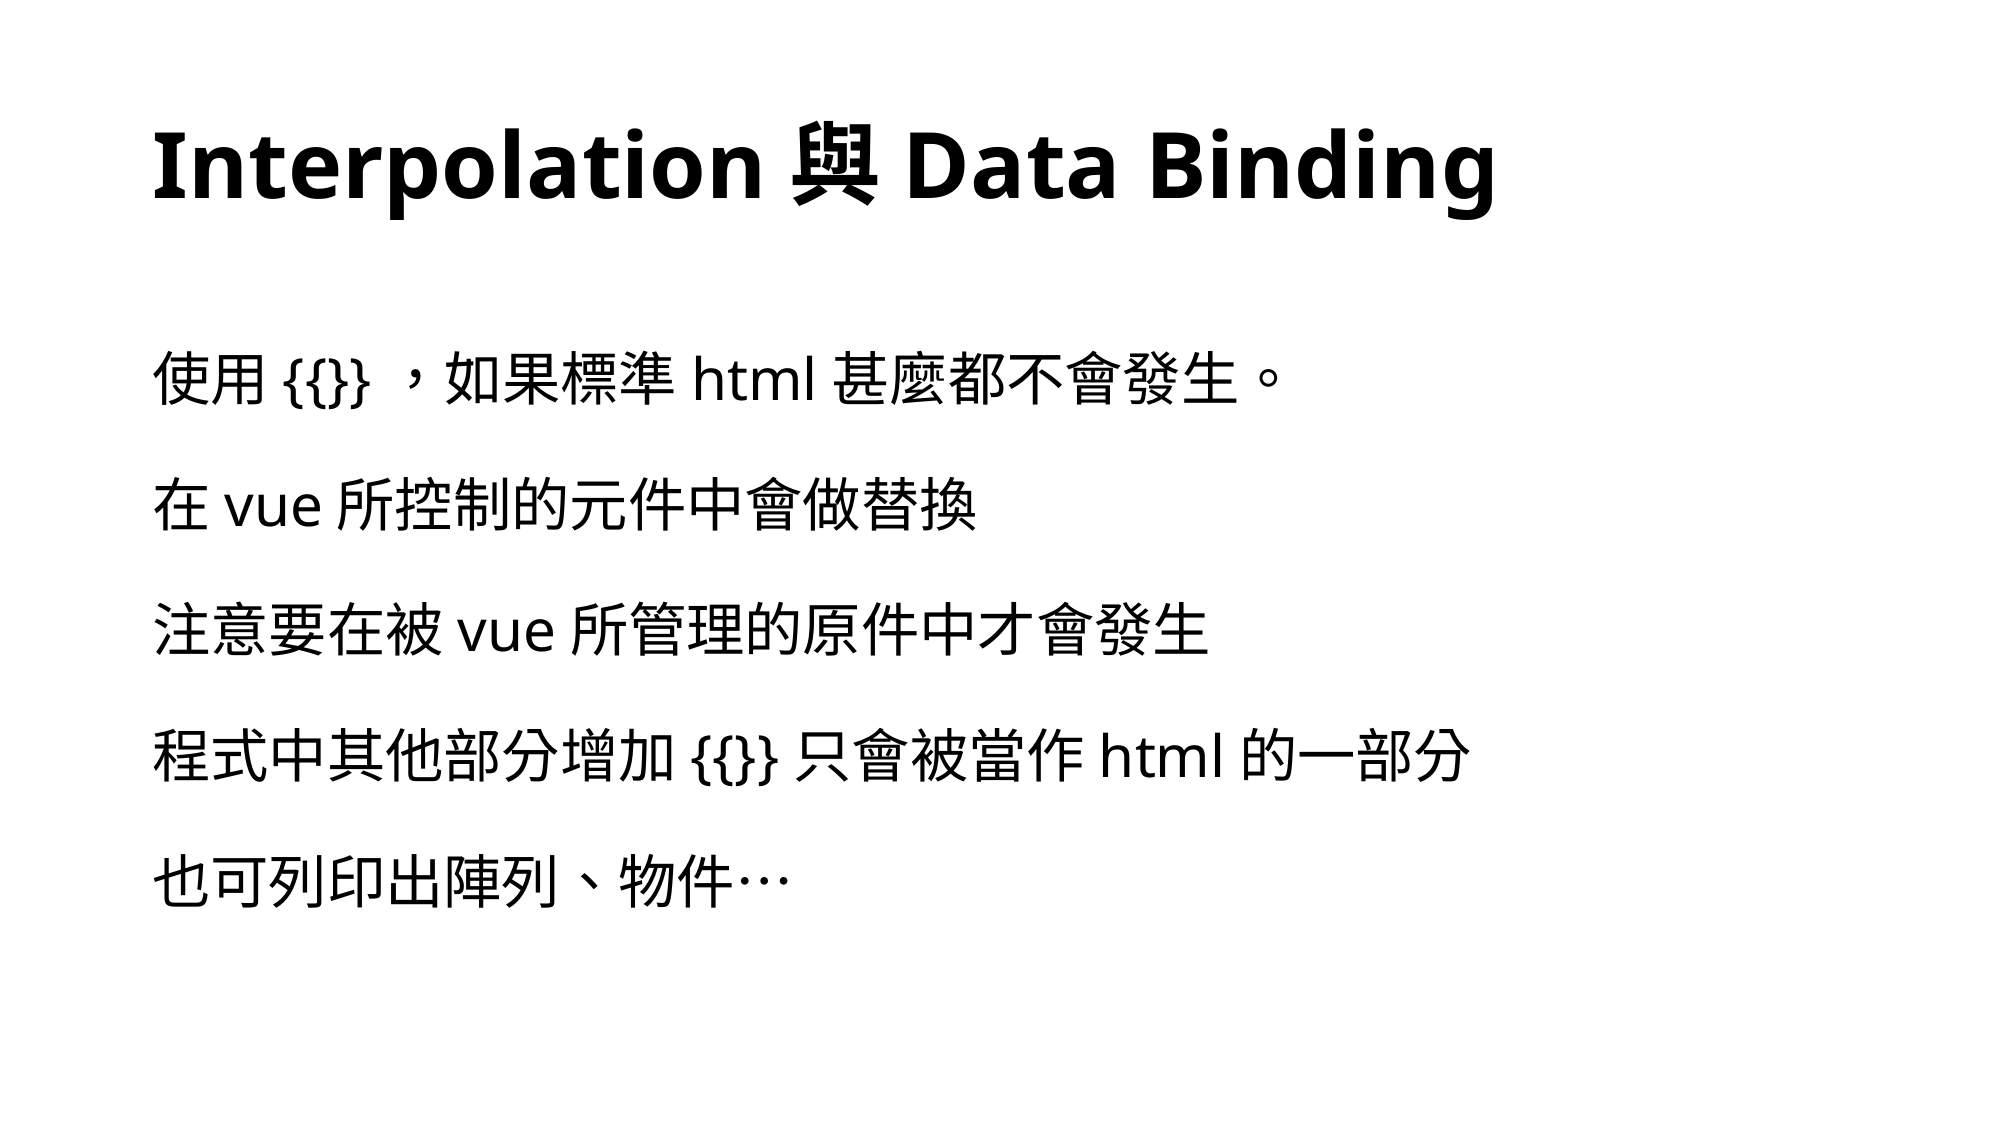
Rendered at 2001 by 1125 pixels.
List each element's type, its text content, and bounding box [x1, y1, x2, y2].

title Interpolation與Data Binding [137, 59, 1863, 278]
list 使用{{}}，如果標準html甚麼都不會發生。 在vue所控制的元件中會做替換 注意要在被vue所管理的原件中才會發生 程式中其他部分增加{{}}只會被當作html的一部分 也可列印出陣列、物件… [137, 299, 1863, 1014]
